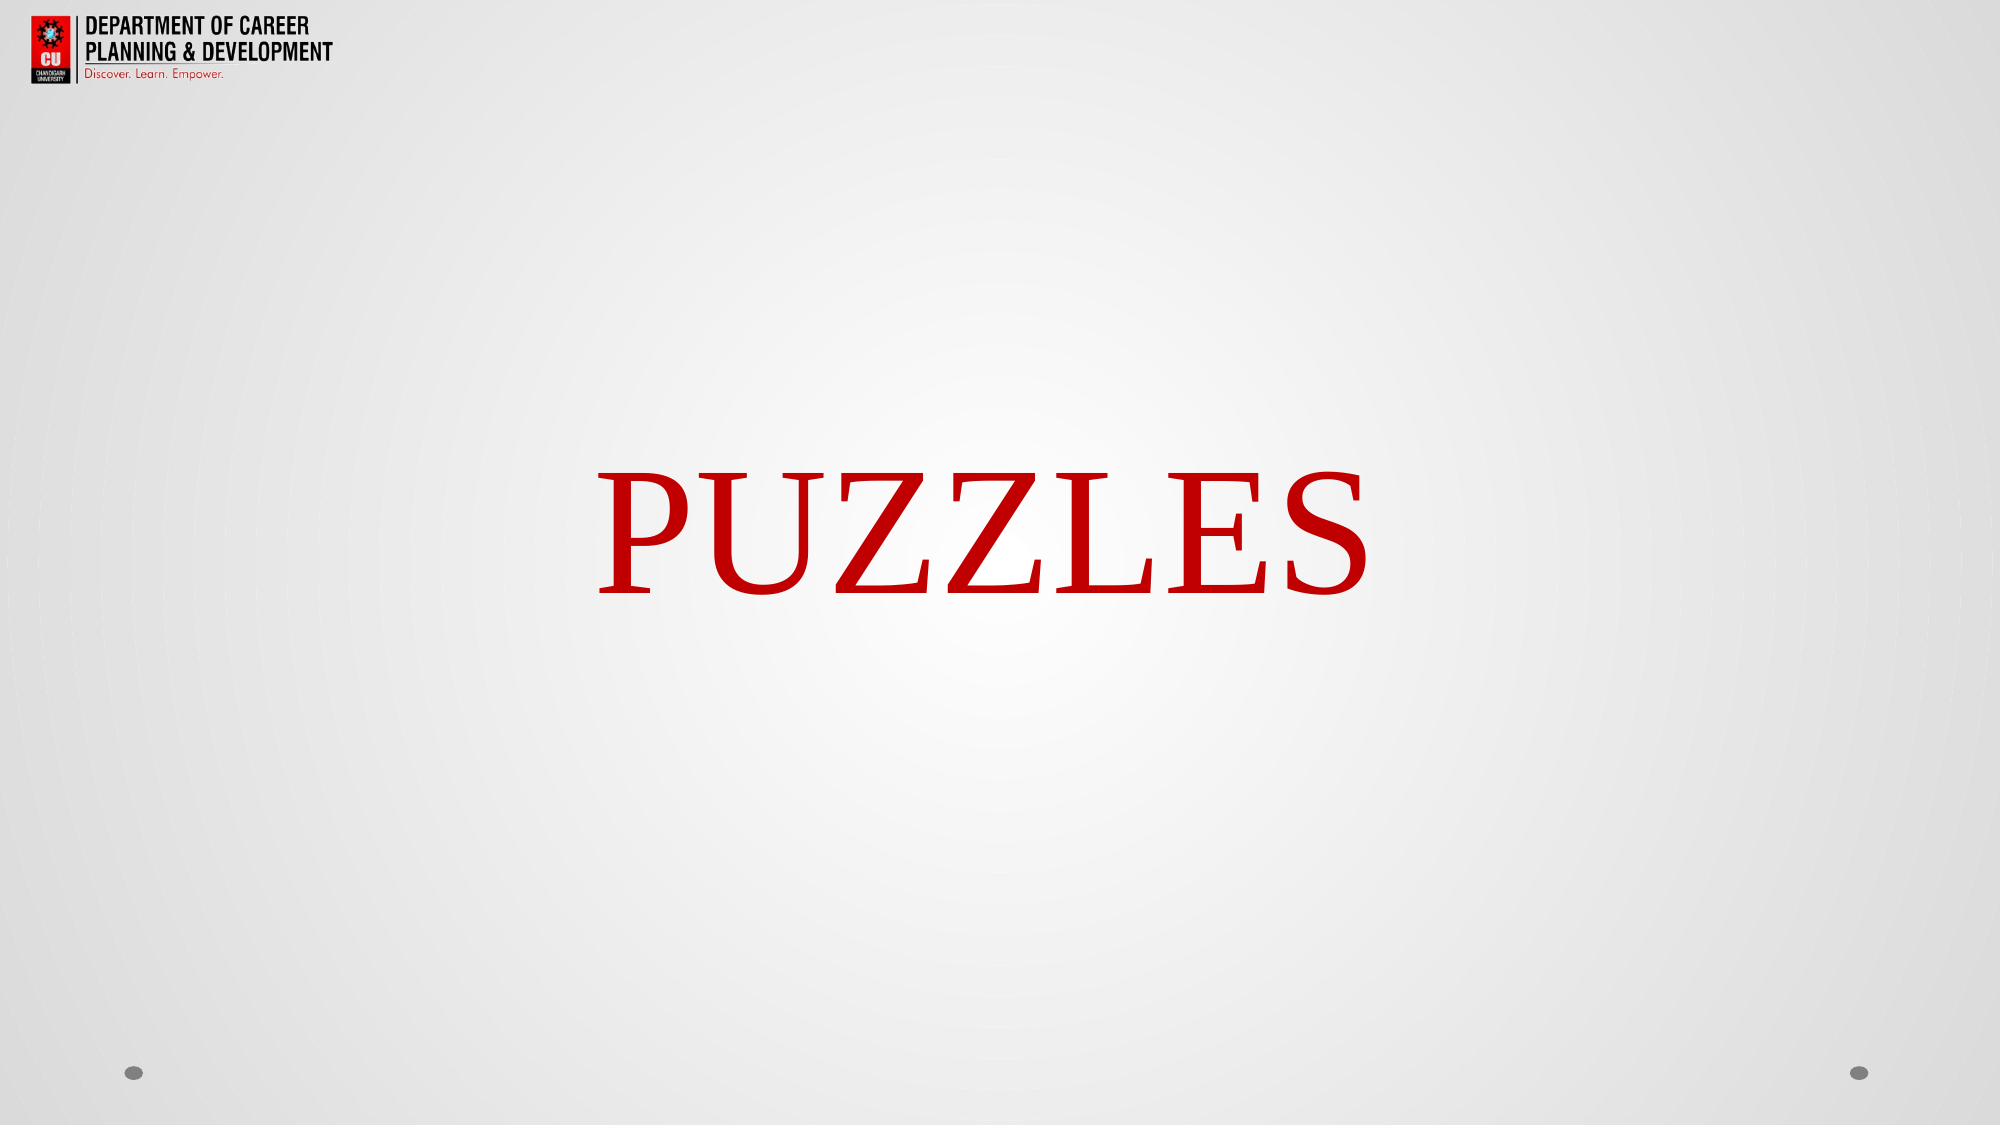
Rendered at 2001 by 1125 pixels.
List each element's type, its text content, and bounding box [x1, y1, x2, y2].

picture [23, 0, 349, 100]
title PUZZLES [64, 241, 1907, 638]
